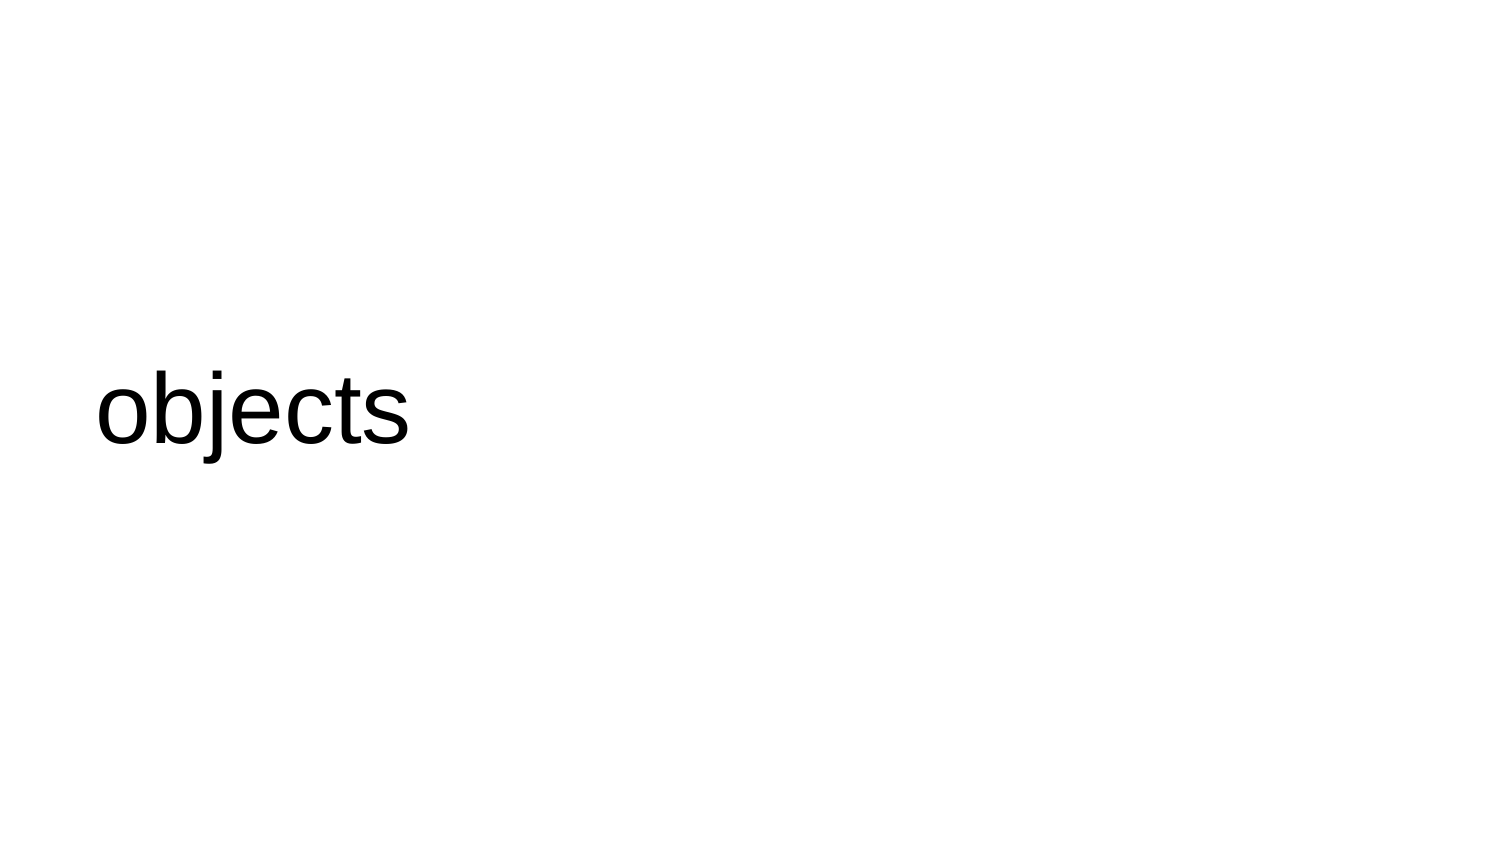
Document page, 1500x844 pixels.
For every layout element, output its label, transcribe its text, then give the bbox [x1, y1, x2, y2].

title objects [80, 73, 1125, 745]
